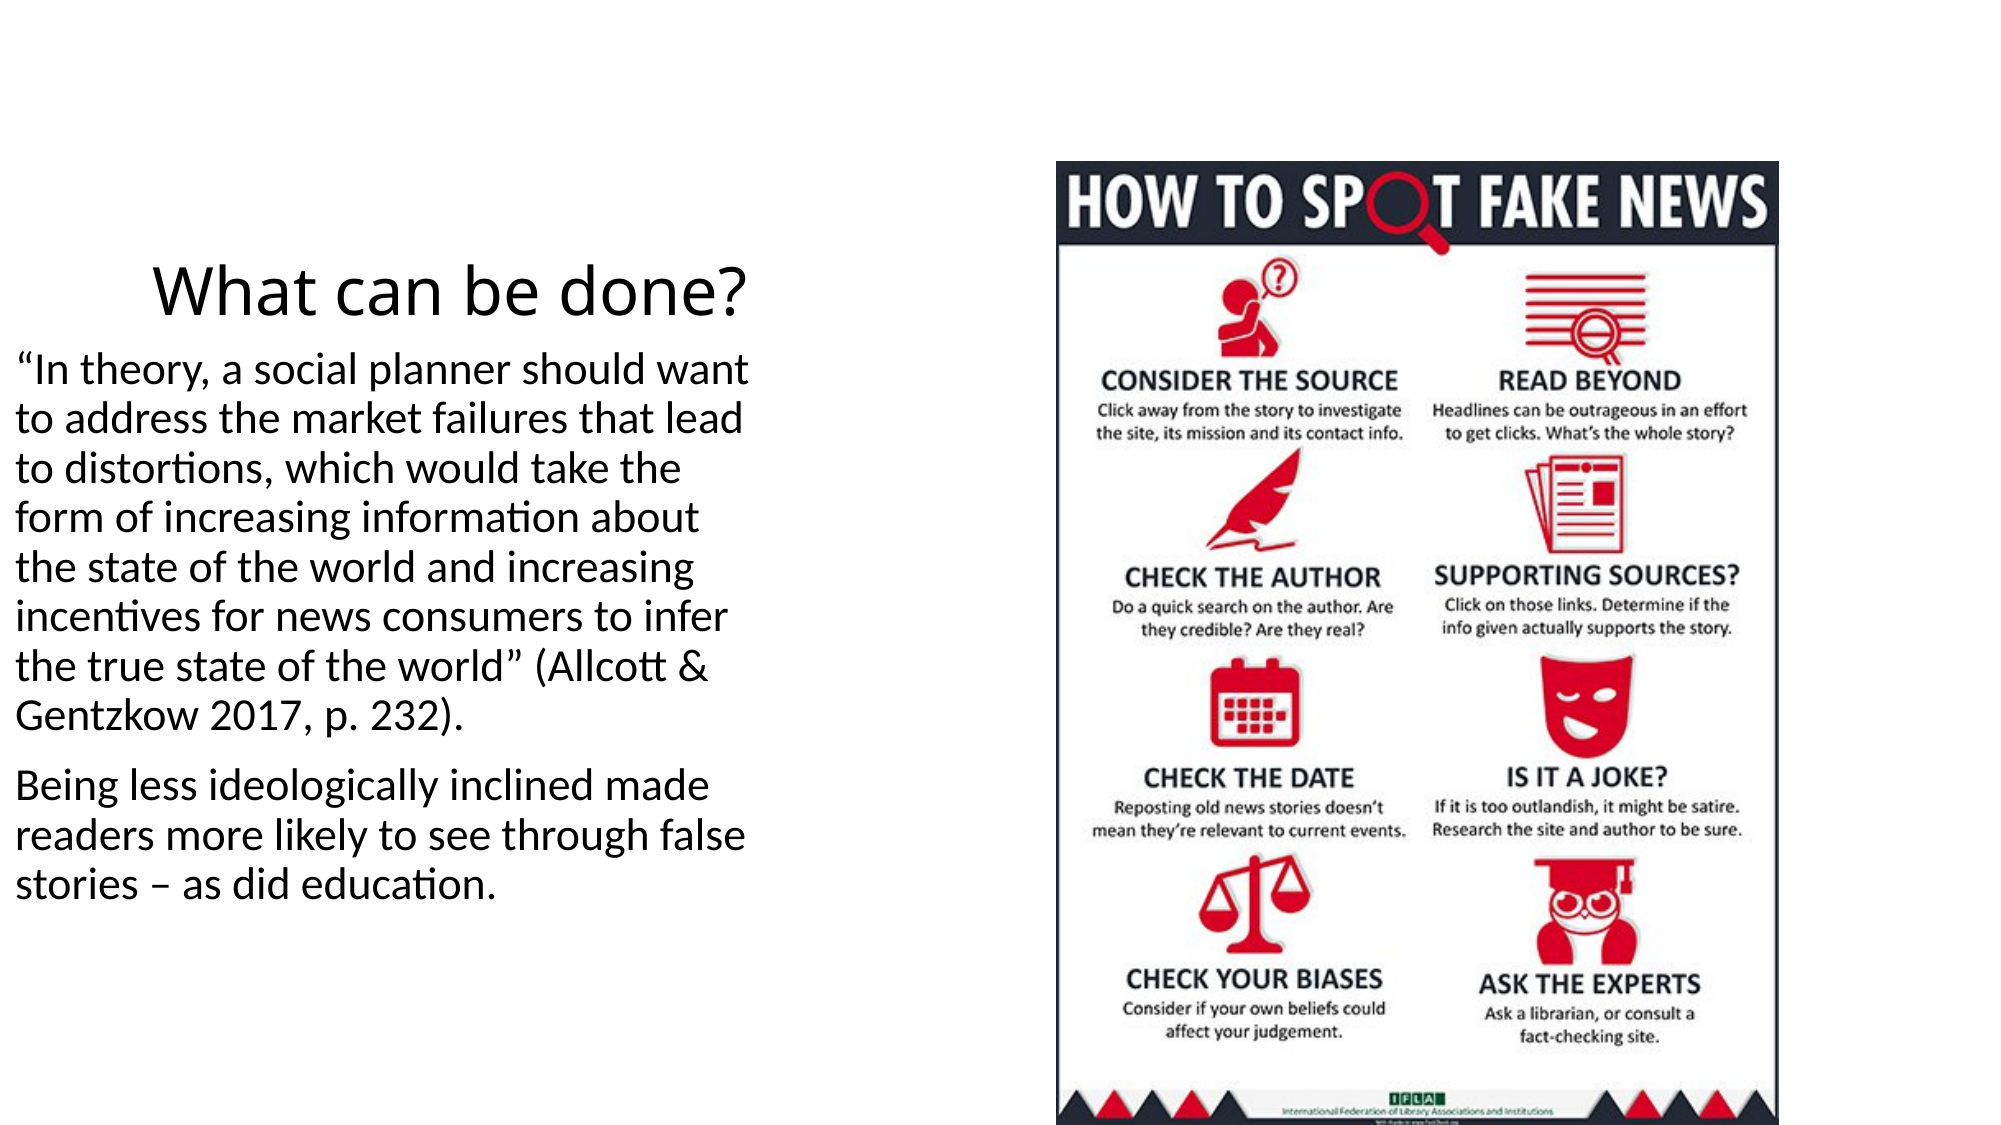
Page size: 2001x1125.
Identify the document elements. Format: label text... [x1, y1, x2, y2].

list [1056, 161, 1779, 1125]
list “In theory, a social planner should want to address the market failures that lead to distortions, which would take the form of increasing information about the state of the world and increasing incentives for news consumers to infer the true state of the world” (Allcott & Gentzkow 2017, p. 232). Being less ideologically inclined made readers more likely to see through false stories – as did education. [0, 337, 783, 1125]
title What can be done? [137, 75, 783, 337]
